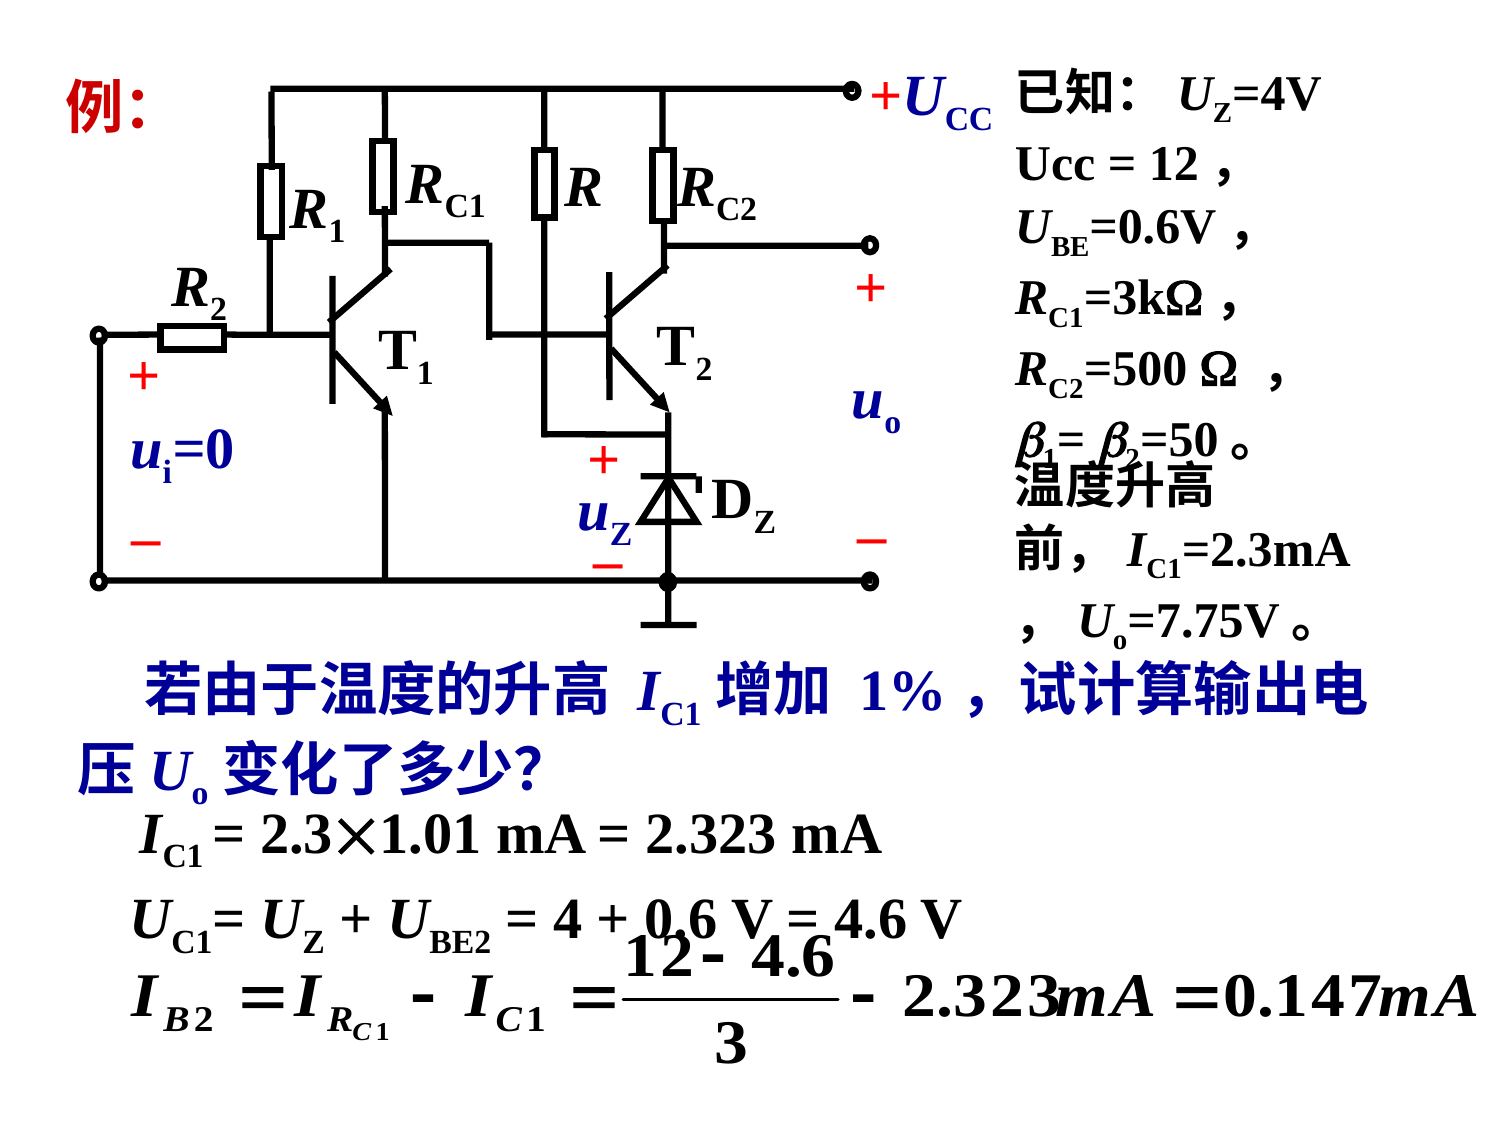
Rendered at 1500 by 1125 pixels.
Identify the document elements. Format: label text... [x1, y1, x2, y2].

text_box 已知：UZ=4V Ucc = 12， UBE=0.6V， RC1=3k， RC2=500  ， 1= 2=50。 [999, 49, 1463, 483]
text_box 例： [50, 62, 92, 148]
text_box 若由于温度的升高 IC1增加 1%，试计算输出电压Uo变化了多少？ [62, 644, 1425, 819]
text_box UC1= UZ + UBE2 = 4 + 0.6 V = 4.6 V [114, 872, 1040, 968]
text_box 温度升高前，IC1=2.3mA，Uo=7.75V。 [999, 443, 1425, 663]
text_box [92, 50, 1035, 625]
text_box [117, 912, 1487, 1078]
text_box IC1 = 2.31.01 mA = 2.323 mA [124, 787, 1013, 872]
